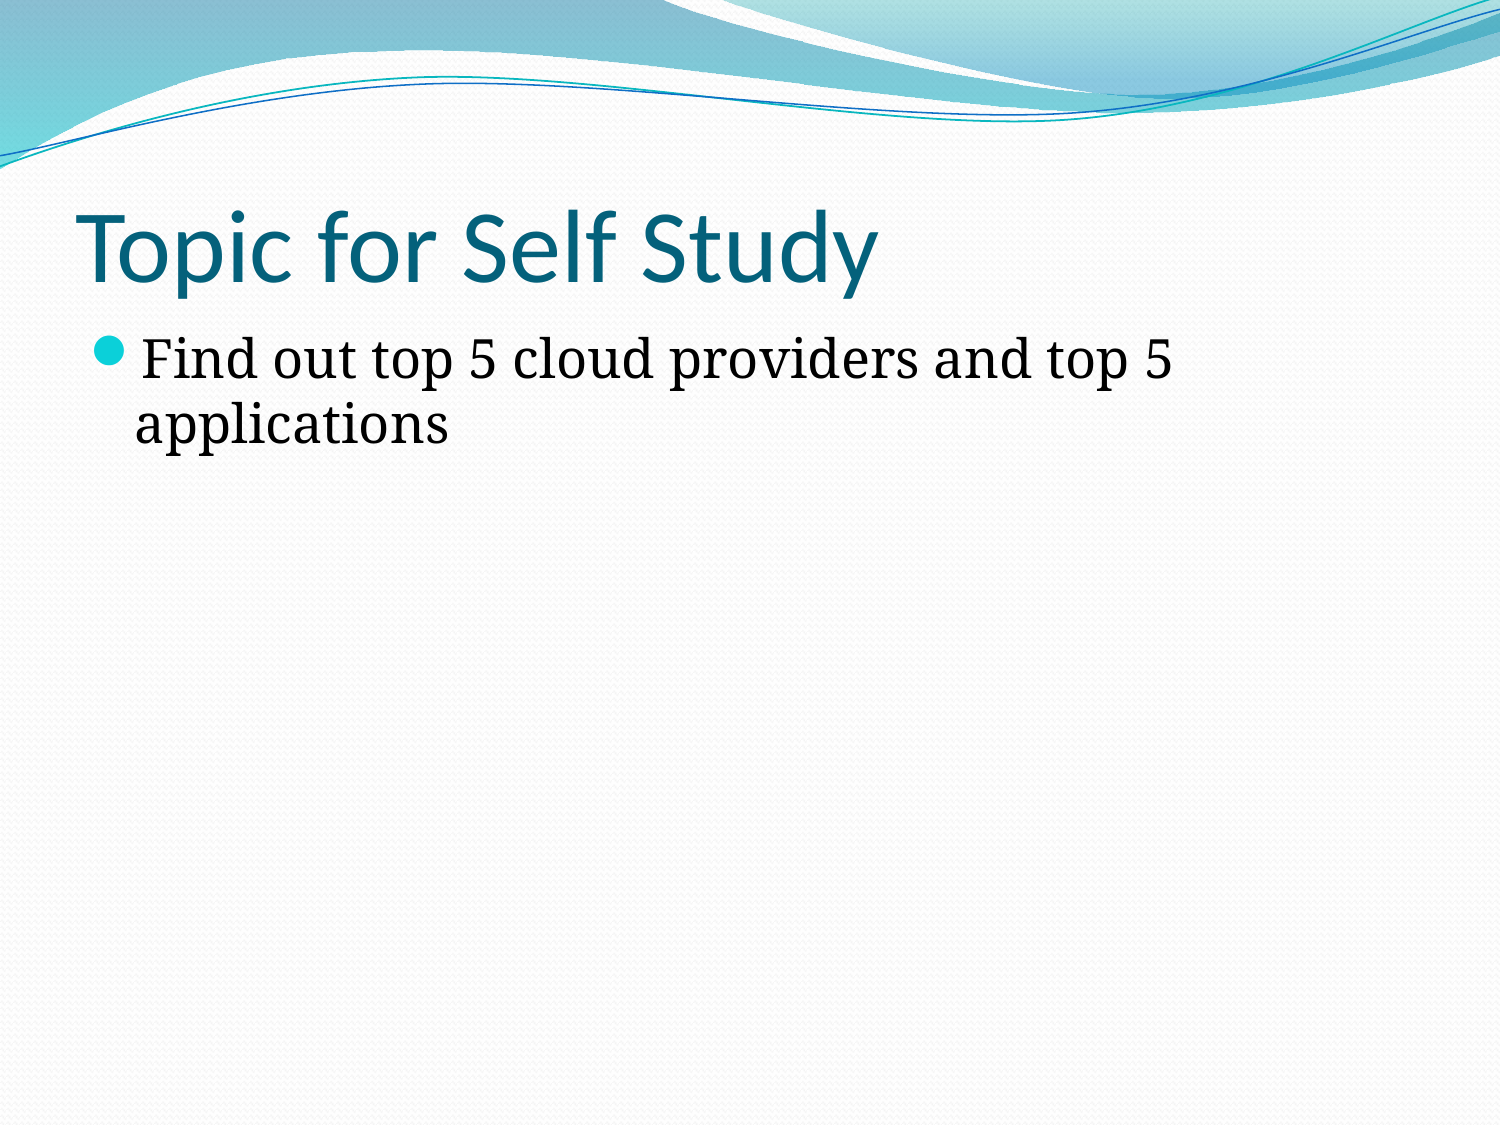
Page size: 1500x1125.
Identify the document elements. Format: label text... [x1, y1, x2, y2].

title Topic for Self Study [75, 115, 1425, 303]
list Find out top 5 cloud providers and top 5 applications [75, 317, 1425, 1038]
